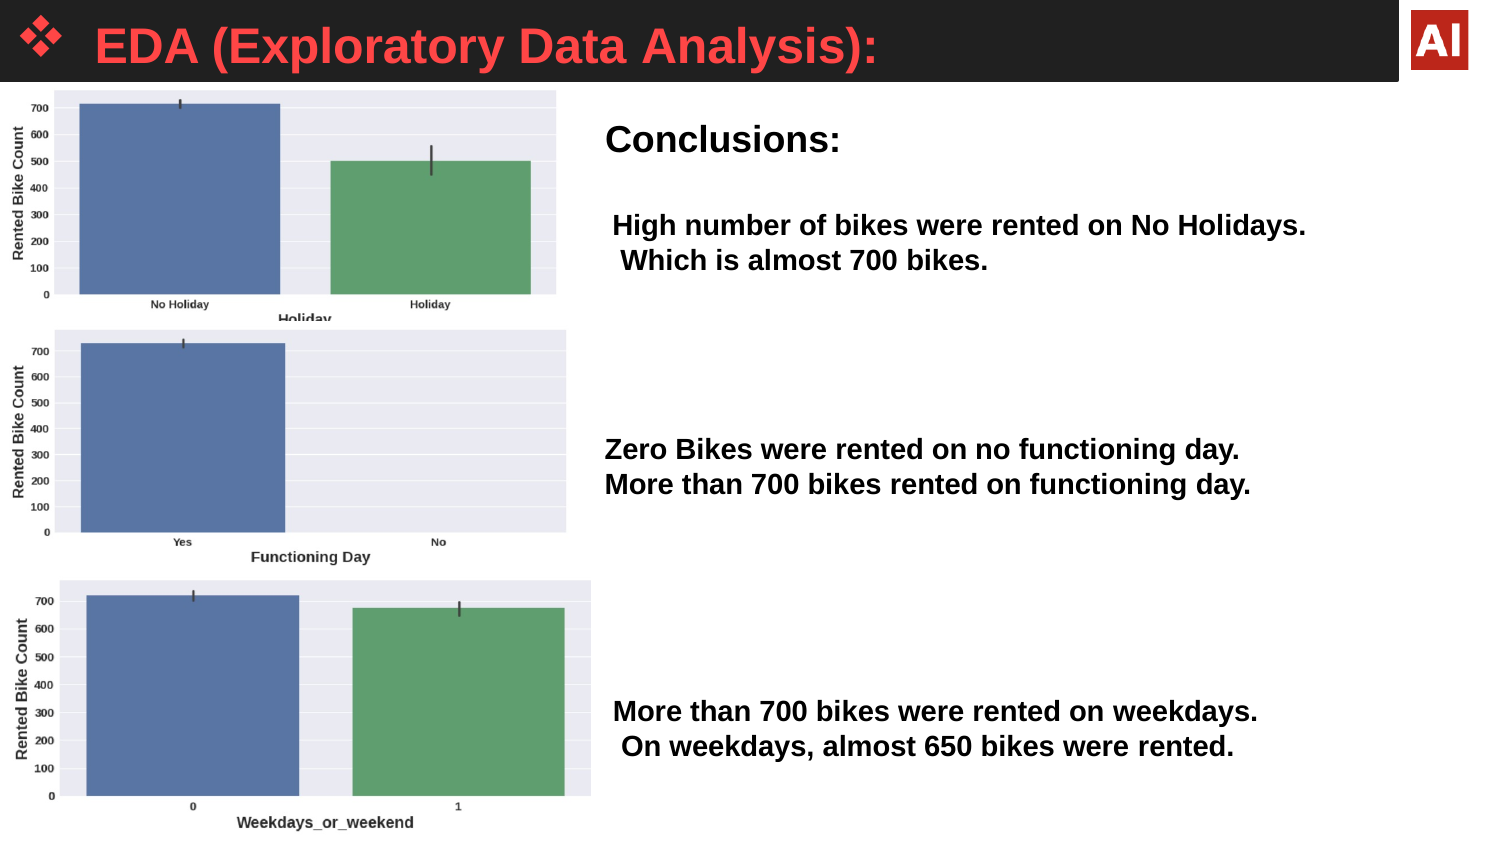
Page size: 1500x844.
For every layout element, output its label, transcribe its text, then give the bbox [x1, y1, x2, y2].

text_box Zero Bikes were rented on no functioning day. More than 700 bikes rented on functioning day. [602, 428, 1257, 501]
picture [0, 84, 576, 569]
text_box EDA (Exploratory Data Analysis): Conclusions: [12, 11, 886, 160]
picture [0, 571, 591, 839]
picture [1411, 10, 1469, 70]
text_box More than 700 bikes were rented on weekdays. On weekdays, almost 650 bikes were rented. [610, 690, 1261, 762]
text_box High number of bikes were rented on No Holidays. Which is almost 700 bikes. [610, 204, 1311, 277]
